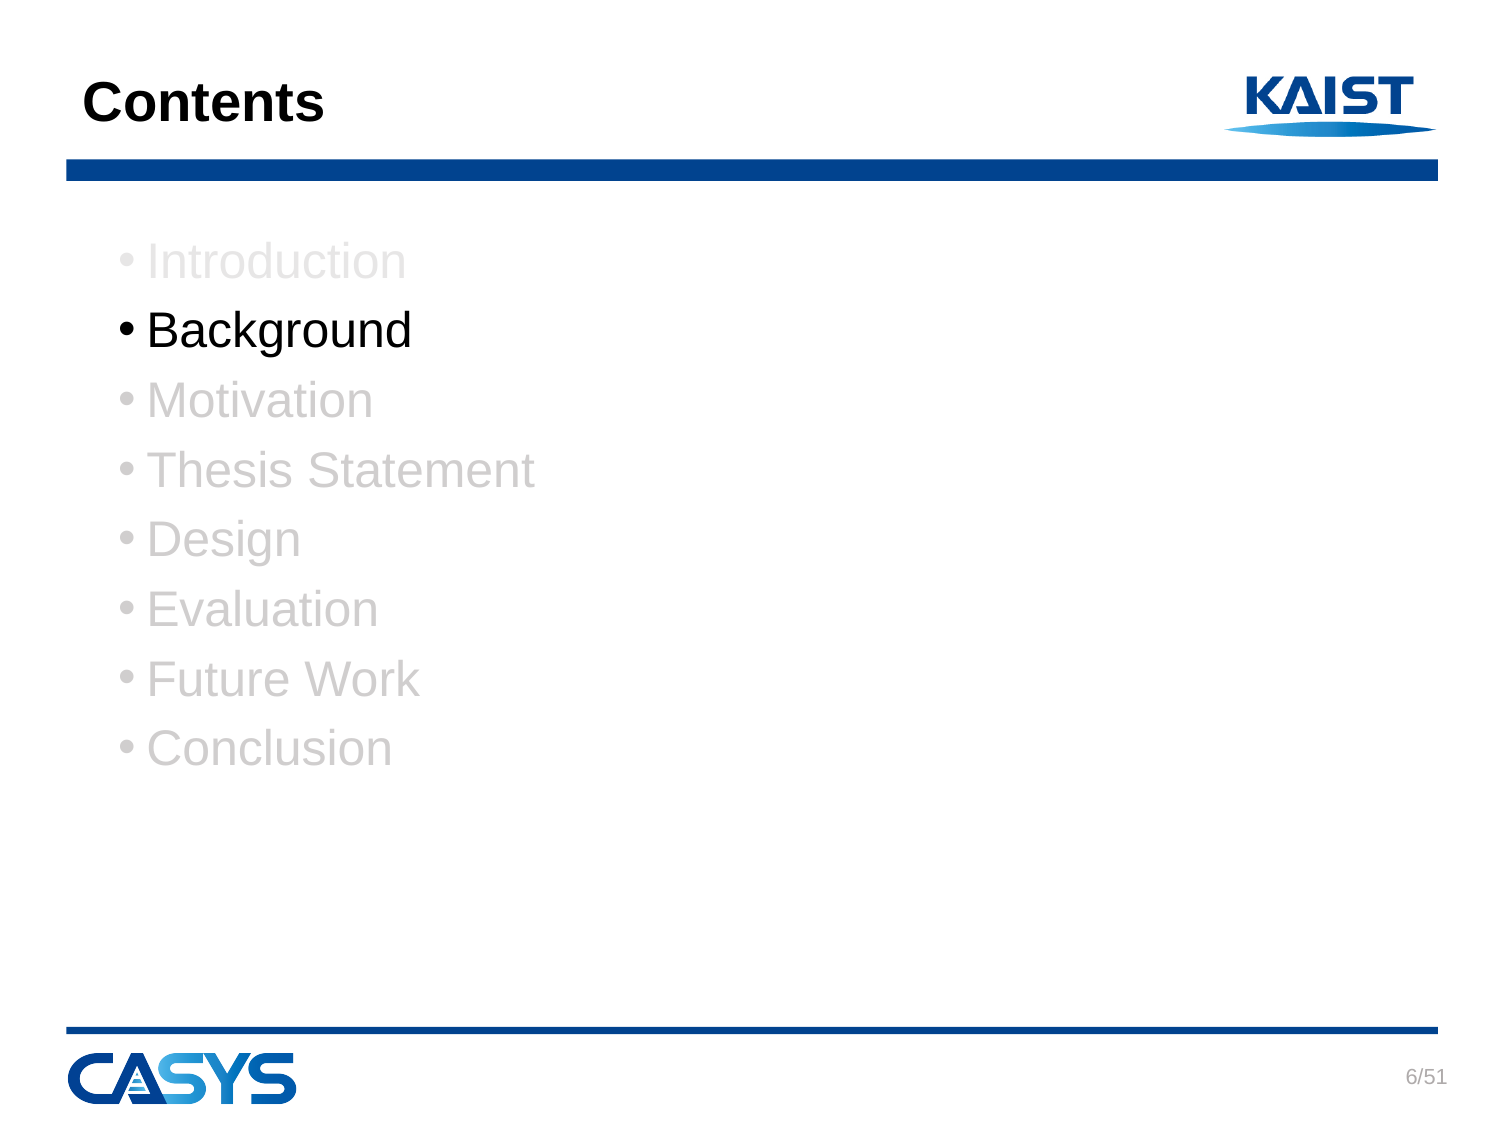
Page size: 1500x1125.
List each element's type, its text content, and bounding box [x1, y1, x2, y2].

picture [55, 1040, 309, 1117]
list Introduction Background Motivation Thesis Statement Design Evaluation Future Work Conclusion [103, 227, 1397, 942]
text_box 6/51 [1390, 1055, 1463, 1097]
picture [1276, 71, 1457, 142]
title Contents [67, 36, 1276, 171]
